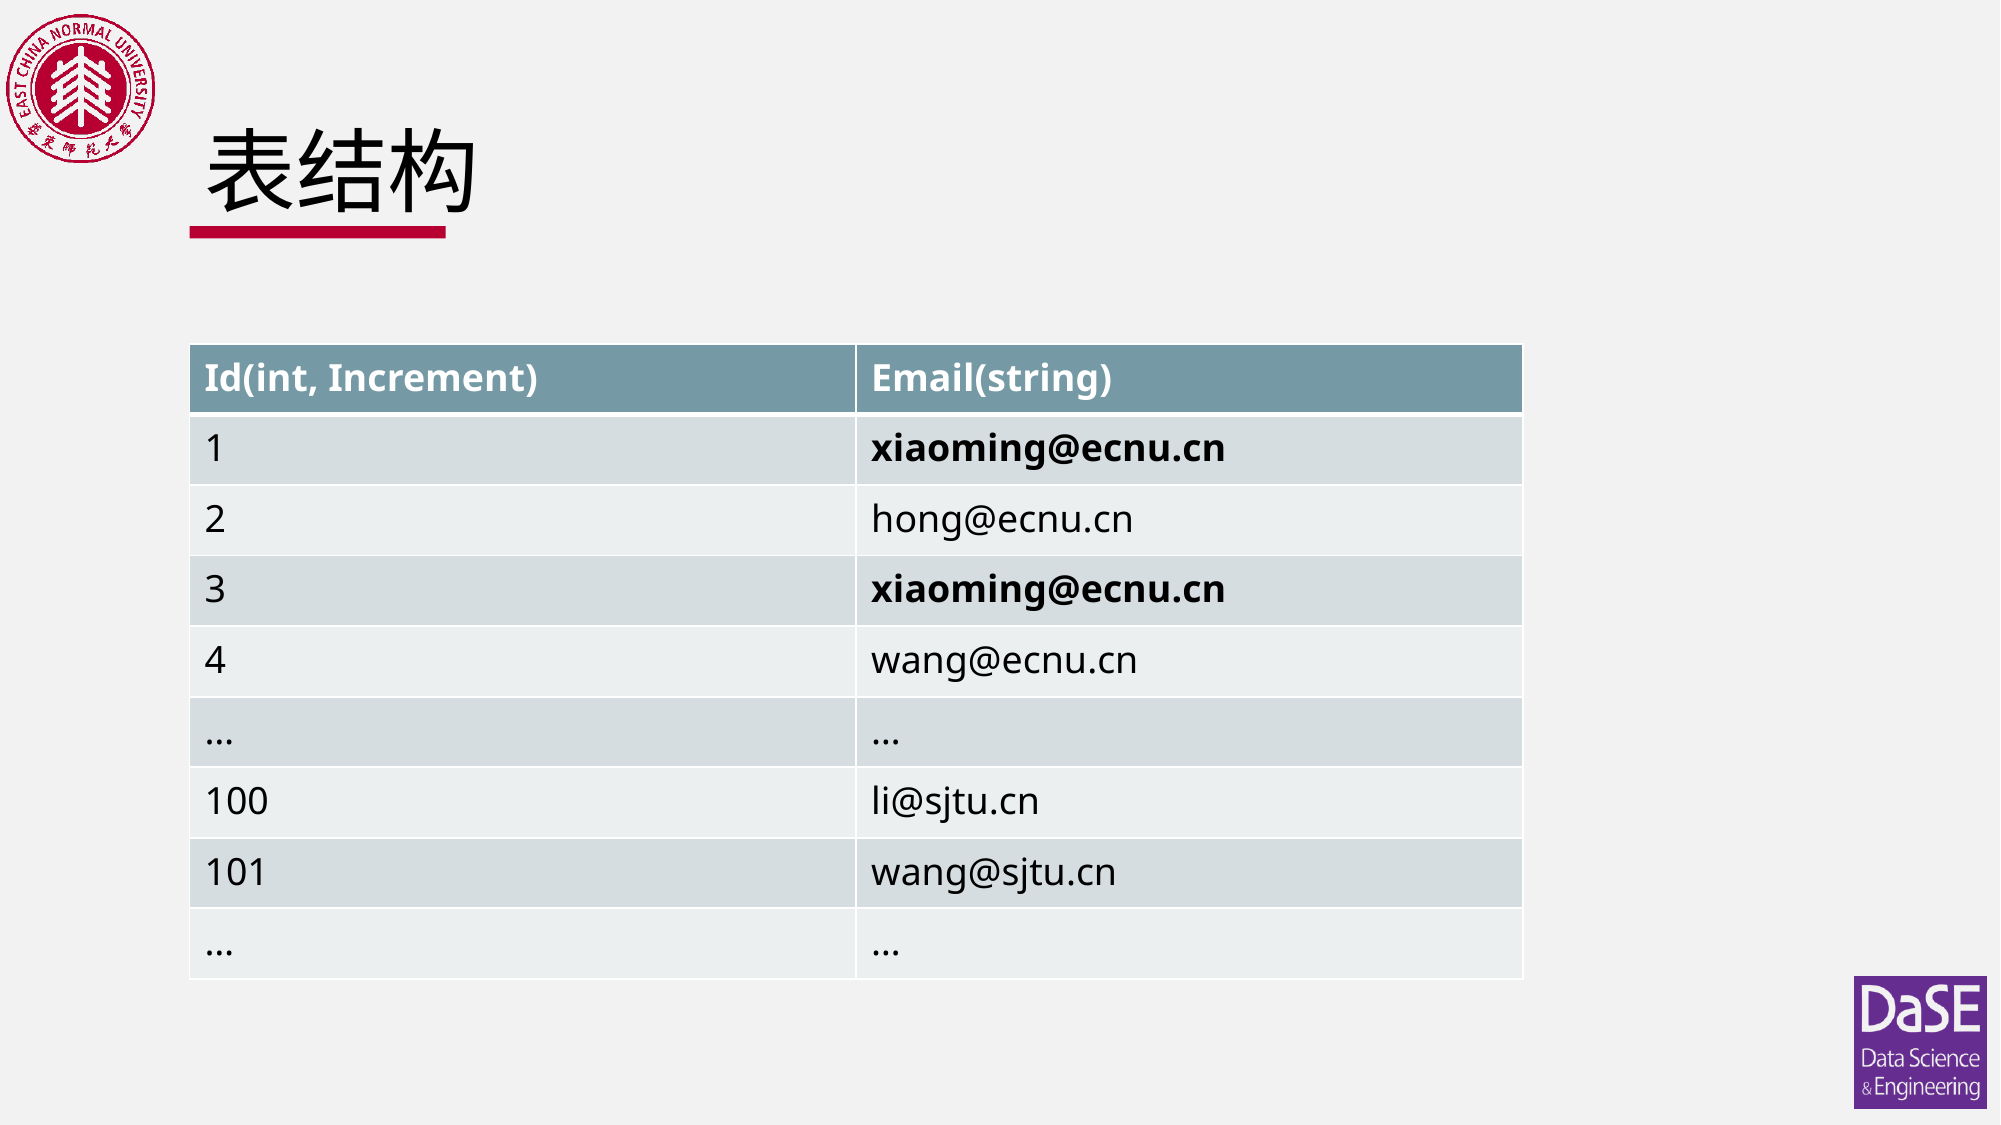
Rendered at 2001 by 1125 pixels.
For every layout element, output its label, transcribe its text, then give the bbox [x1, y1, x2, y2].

table_header Email(string) [857, 345, 1522, 412]
table_cell wang@sjtu.cn [857, 839, 1522, 907]
table_cell 1 [190, 417, 855, 484]
table_cell … [857, 909, 1522, 978]
table_cell … [190, 909, 855, 978]
picture [6, 14, 155, 163]
table_cell xiaoming@ecnu.cn [857, 417, 1522, 484]
table_header Id(int, Increment) [190, 345, 855, 412]
table_cell 2 [190, 486, 855, 555]
text_box 表结构 [189, 59, 1863, 278]
table_cell 101 [190, 839, 855, 907]
picture [1854, 976, 1987, 1109]
table_cell wang@ecnu.cn [857, 627, 1522, 696]
table_cell li@sjtu.cn [857, 768, 1522, 837]
table_cell hong@ecnu.cn [857, 486, 1522, 555]
table_cell 4 [190, 627, 855, 696]
table_cell xiaoming@ecnu.cn [857, 556, 1522, 625]
table_cell … [857, 698, 1522, 766]
table_cell 3 [190, 556, 855, 625]
table_cell 100 [190, 768, 855, 837]
table_cell … [190, 698, 855, 766]
